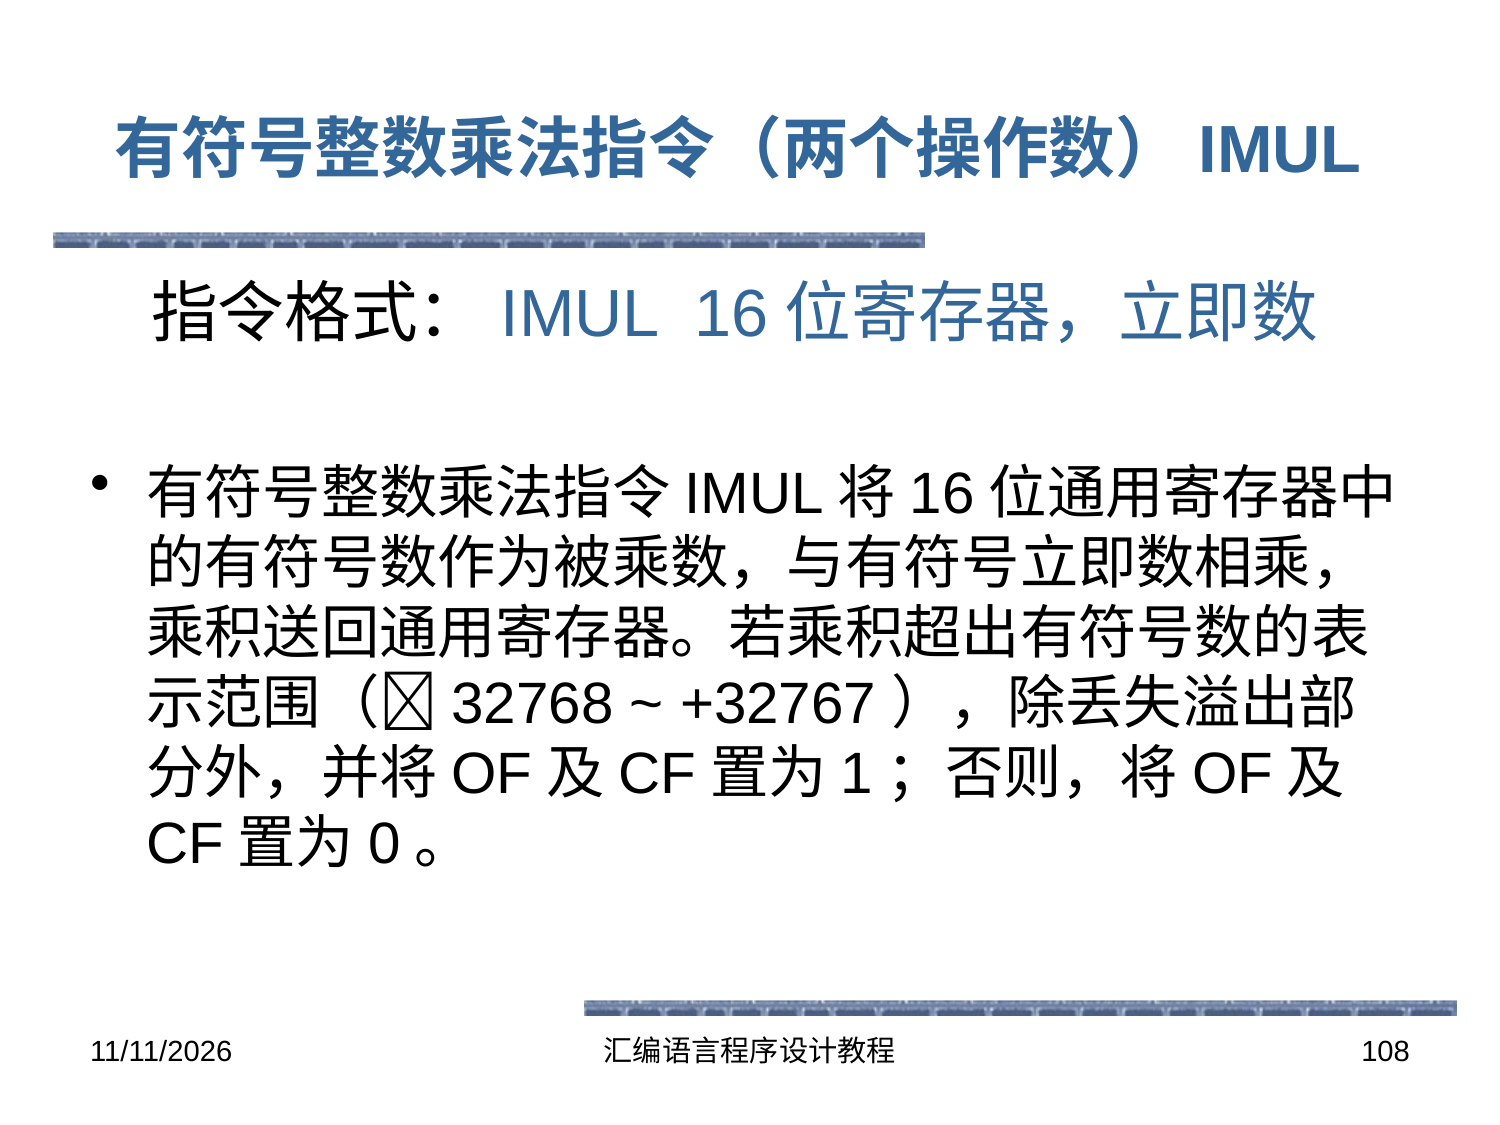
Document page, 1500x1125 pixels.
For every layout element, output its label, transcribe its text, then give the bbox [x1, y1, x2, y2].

title 有符号整数乘法指令（两个操作数）IMUL [74, 44, 1426, 233]
picture [53, 231, 925, 248]
list 指令格式：IMUL 16位寄存器，立即数 有符号整数乘法指令IMUL将16位通用寄存器中的有符号数作为被乘数，与有符号立即数相乘，乘积送回通用寄存器。若乘积超出有符号数的表示范围（32768 ~ +32767），除丢失溢出部分外，并将OF及CF置为1；否则，将OF及CF置为0。 [74, 262, 1426, 894]
slide_number 108 [1074, 1024, 1426, 1103]
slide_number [74, 1024, 426, 1103]
footer 汇编语言程序设计教程 [512, 1024, 988, 1103]
picture [584, 999, 1457, 1016]
